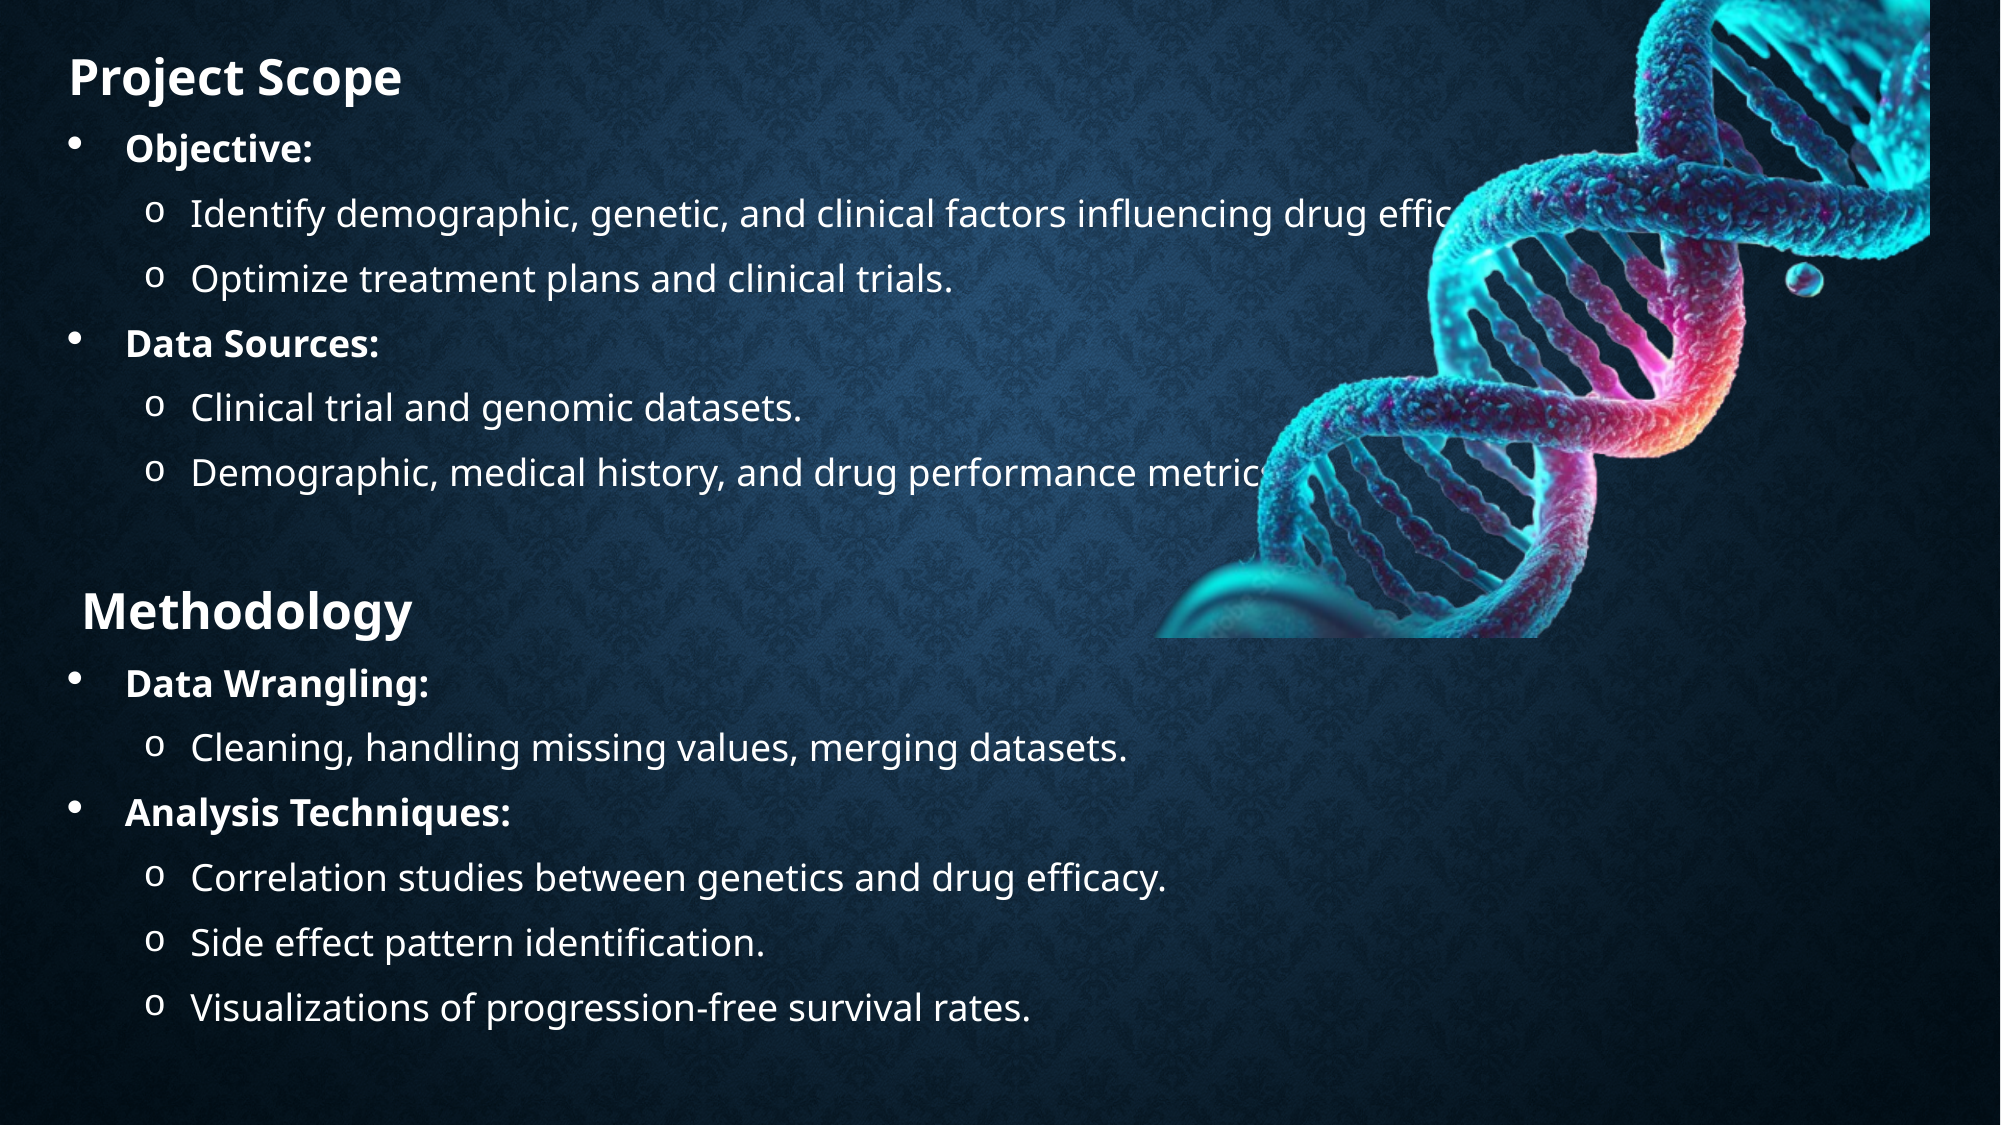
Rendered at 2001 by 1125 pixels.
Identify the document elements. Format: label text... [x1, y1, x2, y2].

picture [972, 0, 1931, 638]
text_box Project Scope Objective: Identify demographic, genetic, and clinical factors influencing drug efficacy. Optimize treatment plans and clinical trials. Data Sources: Clinical trial and genomic datasets. Demographic, medical history, and drug performance metrics. Methodology Data Wrangling: Cleaning, handling missing values, merging datasets. Analysis Techniques: Correlation studies between genetics and drug efficacy. Side effect pattern identification. Visualizations of progression-free survival rates. [53, 33, 1916, 1101]
